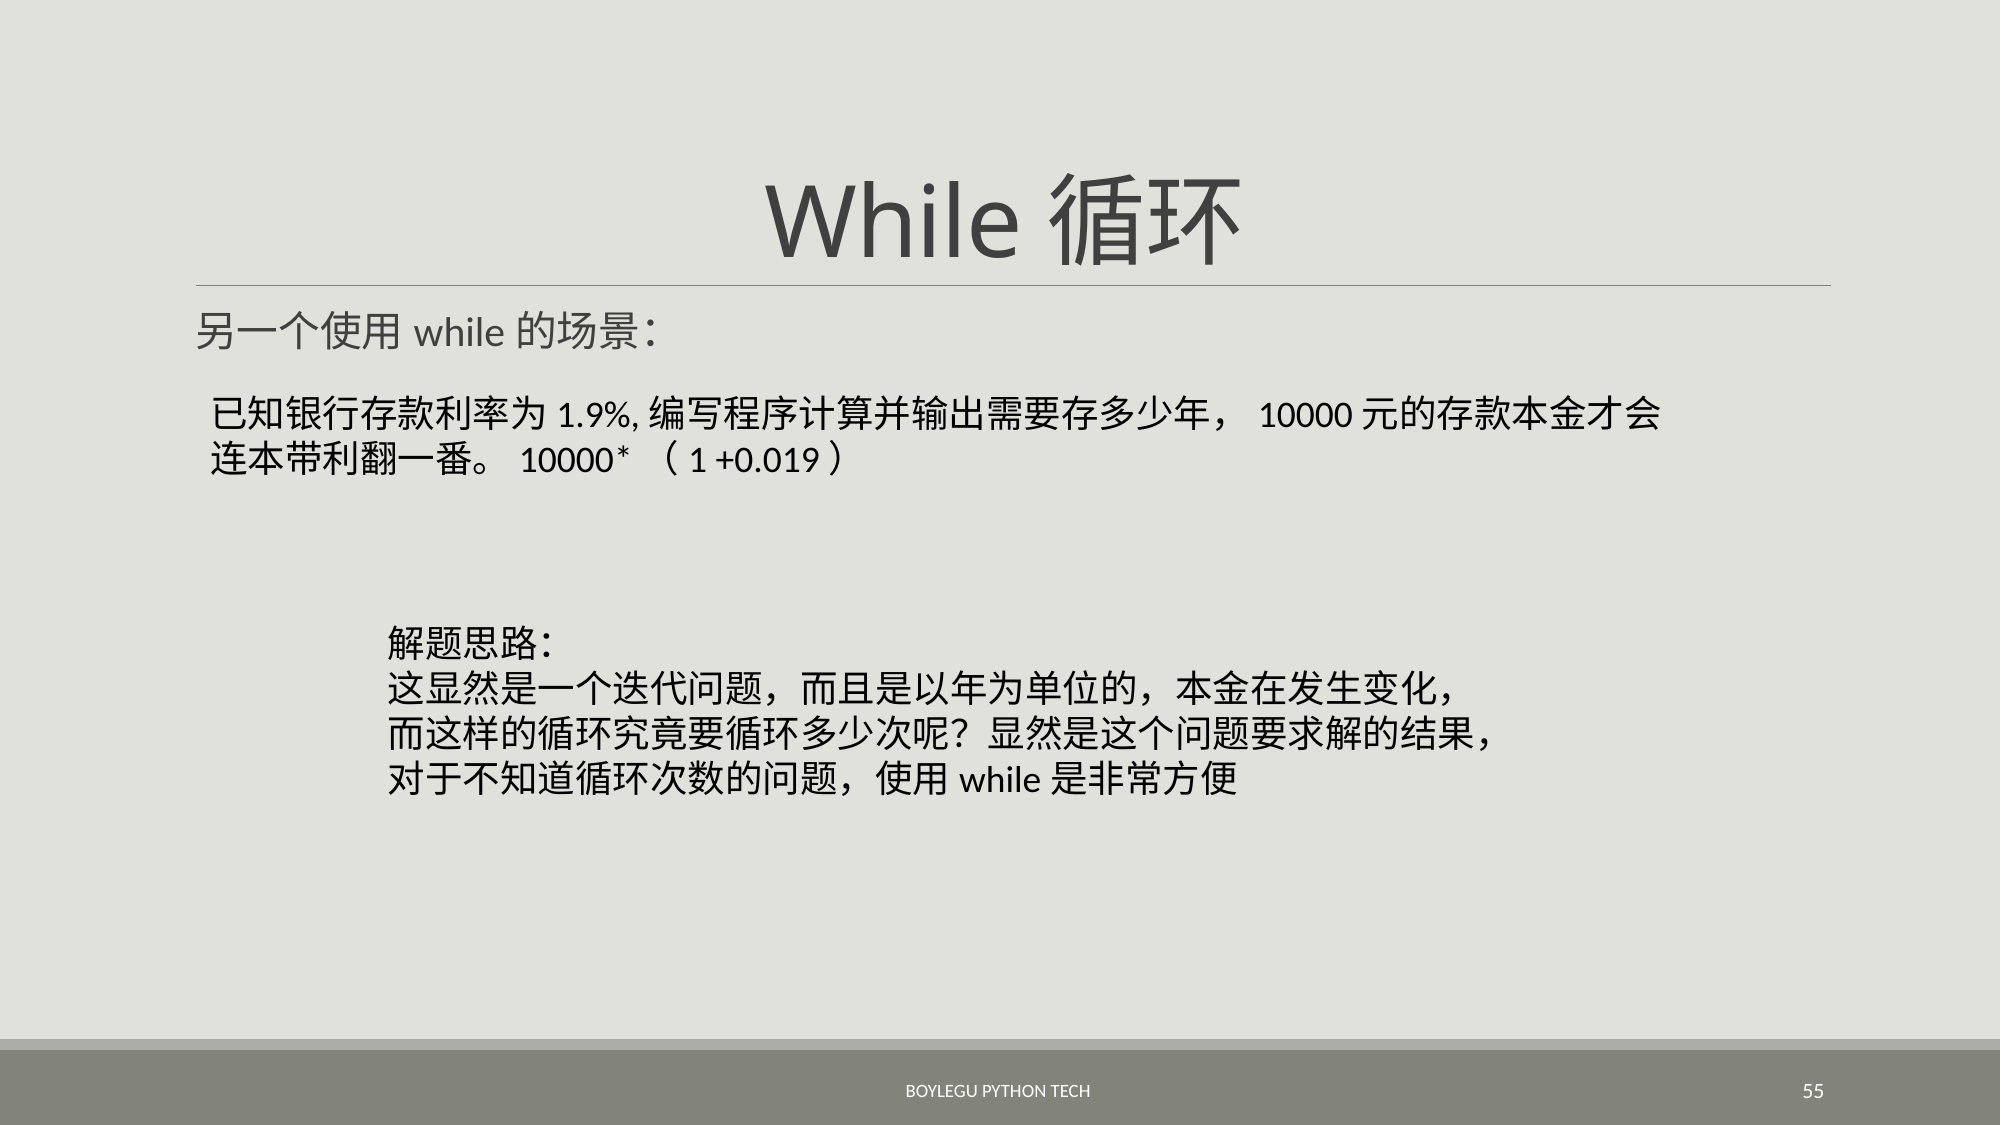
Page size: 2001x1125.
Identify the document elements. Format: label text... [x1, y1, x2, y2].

footer BoyleGu Python Tech [604, 1059, 1396, 1120]
list 另一个使用while的场景： [180, 302, 1830, 490]
title While循环 [180, 47, 1830, 285]
text_box 解题思路： 这显然是一个迭代问题，而且是以年为单位的，本金在发生变化，而这样的循环究竟要循环多少次呢？显然是这个问题要求解的结果，对于不知道循环次数的问题，使用while是非常方便 [372, 613, 1520, 853]
text_box 已知银行存款利率为1.9%,编写程序计算并输出需要存多少年，10000元的存款本金才会连本带利翻一番。10000*（1 +0.019） [195, 383, 1697, 488]
slide_number 55 [1624, 1059, 1840, 1120]
